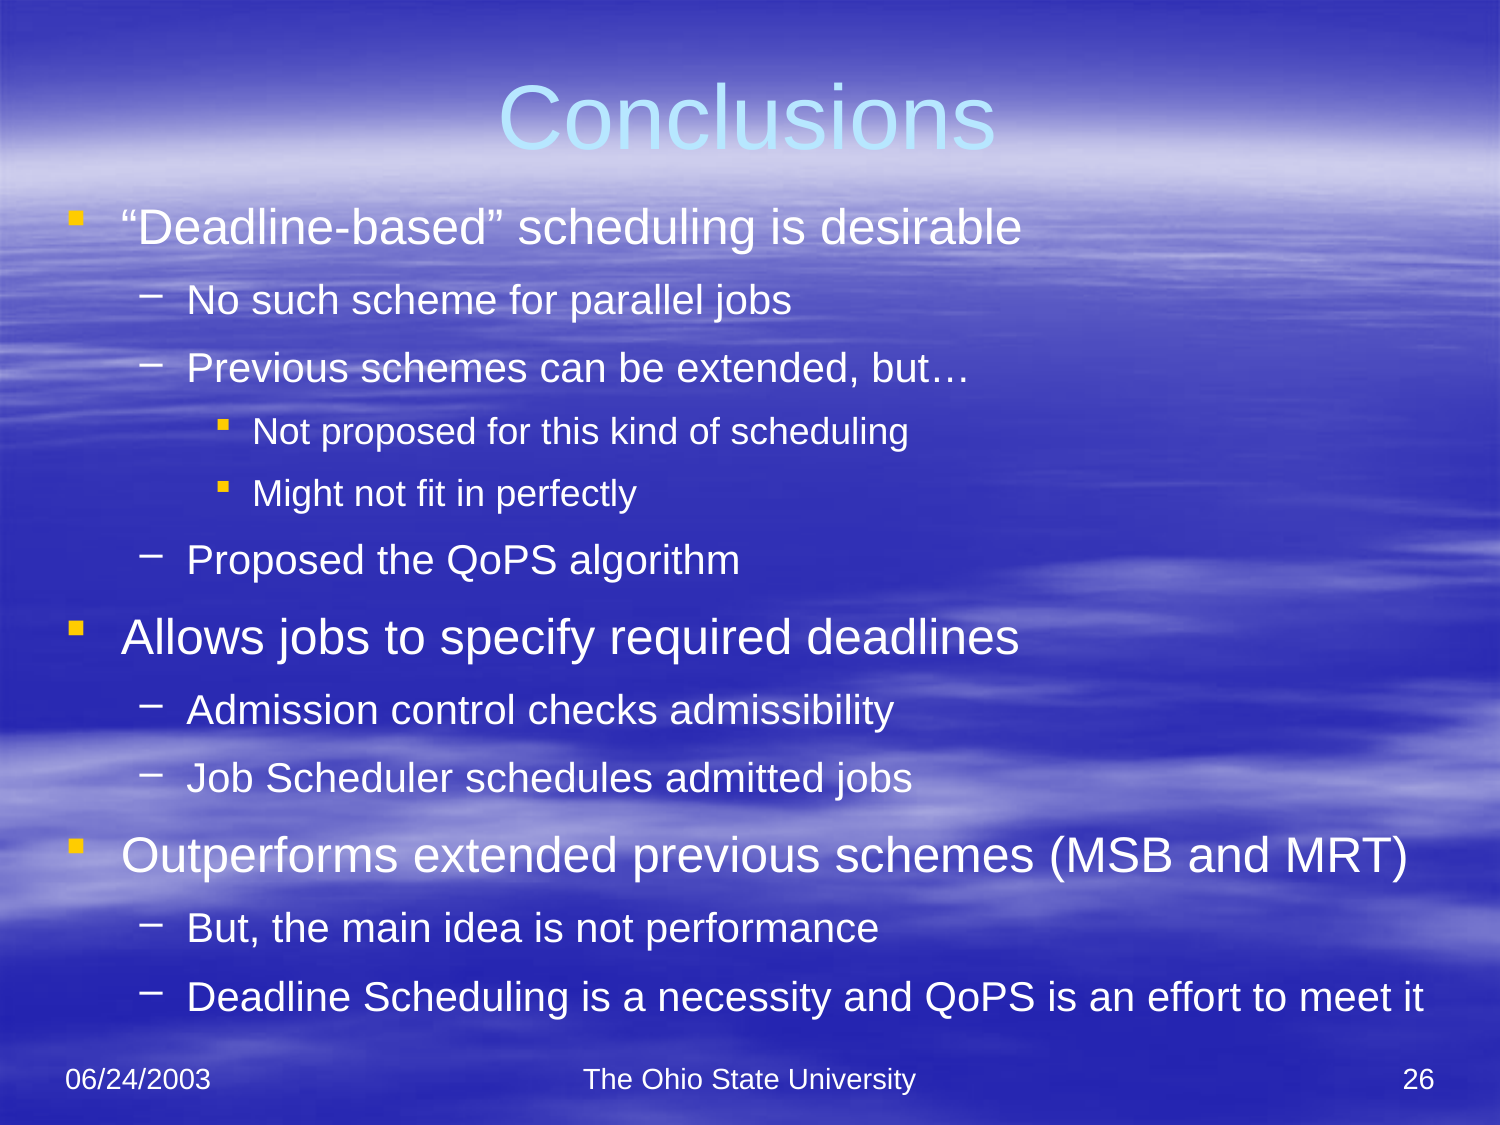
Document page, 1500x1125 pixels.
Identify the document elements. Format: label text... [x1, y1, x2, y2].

title Conclusions [49, 37, 1446, 174]
footer The Ohio State University [512, 1063, 988, 1103]
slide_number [50, 1063, 425, 1103]
slide_number 26 [1074, 1063, 1450, 1103]
list “Deadline-based” scheduling is desirable No such scheme for parallel jobs Previous schemes can be extended, but… Not proposed for this kind of scheduling Might not fit in perfectly Proposed the QoPS algorithm Allows jobs to specify required deadlines Admission control checks admissibility Job Scheduler schedules admitted jobs Outperforms extended previous schemes (MSB and MRT) But, the main idea is not performance Deadline Scheduling is a necessity and QoPS is an effort to meet it [49, 174, 1451, 1063]
